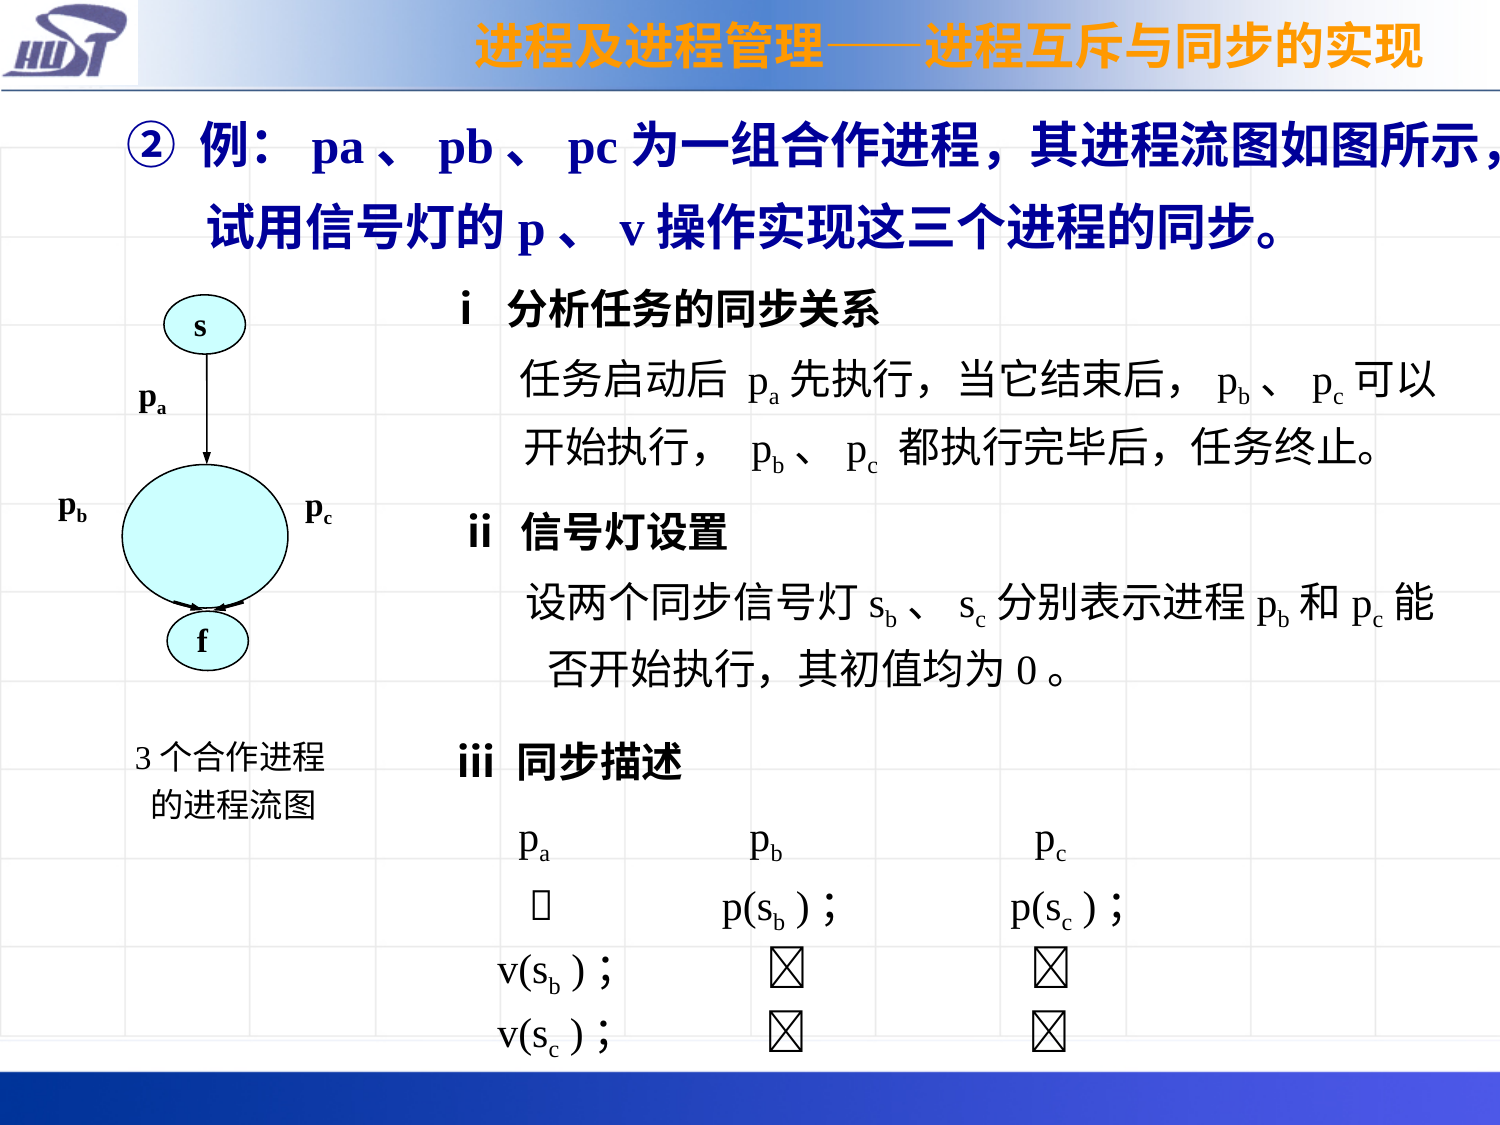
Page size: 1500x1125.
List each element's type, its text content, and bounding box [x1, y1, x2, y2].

text_box 进程及进程管理——进程互斥与同步的实现 [62, 13, 1440, 83]
text_box ② 例：pa、pb、pc为一组合作进程，其进程流图如图所示， 试用信号灯的p、v操作实现这三个进程的同步。 [111, 94, 1500, 263]
text_box 3个合作进程 的进程流图 [120, 720, 369, 832]
picture [0, 0, 1500, 1125]
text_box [43, 294, 380, 671]
text_box ⅲ 同步描述 pa pb pc  p(sb )； p(sc )； v(sb )；   v(sc )；   [440, 718, 1392, 1065]
text_box ⅱ 信号灯设置 设两个同步信号灯sb、sc分别表示进程pb和pc能否开始执行，其初值均为0。 [444, 488, 1467, 700]
text_box ⅰ 分析任务的同步关系 任务启动后 pa先执行，当它结束后，pb、pc可以 开始执行， pb、pc 都执行完毕后，任务终止。 [421, 265, 1500, 486]
